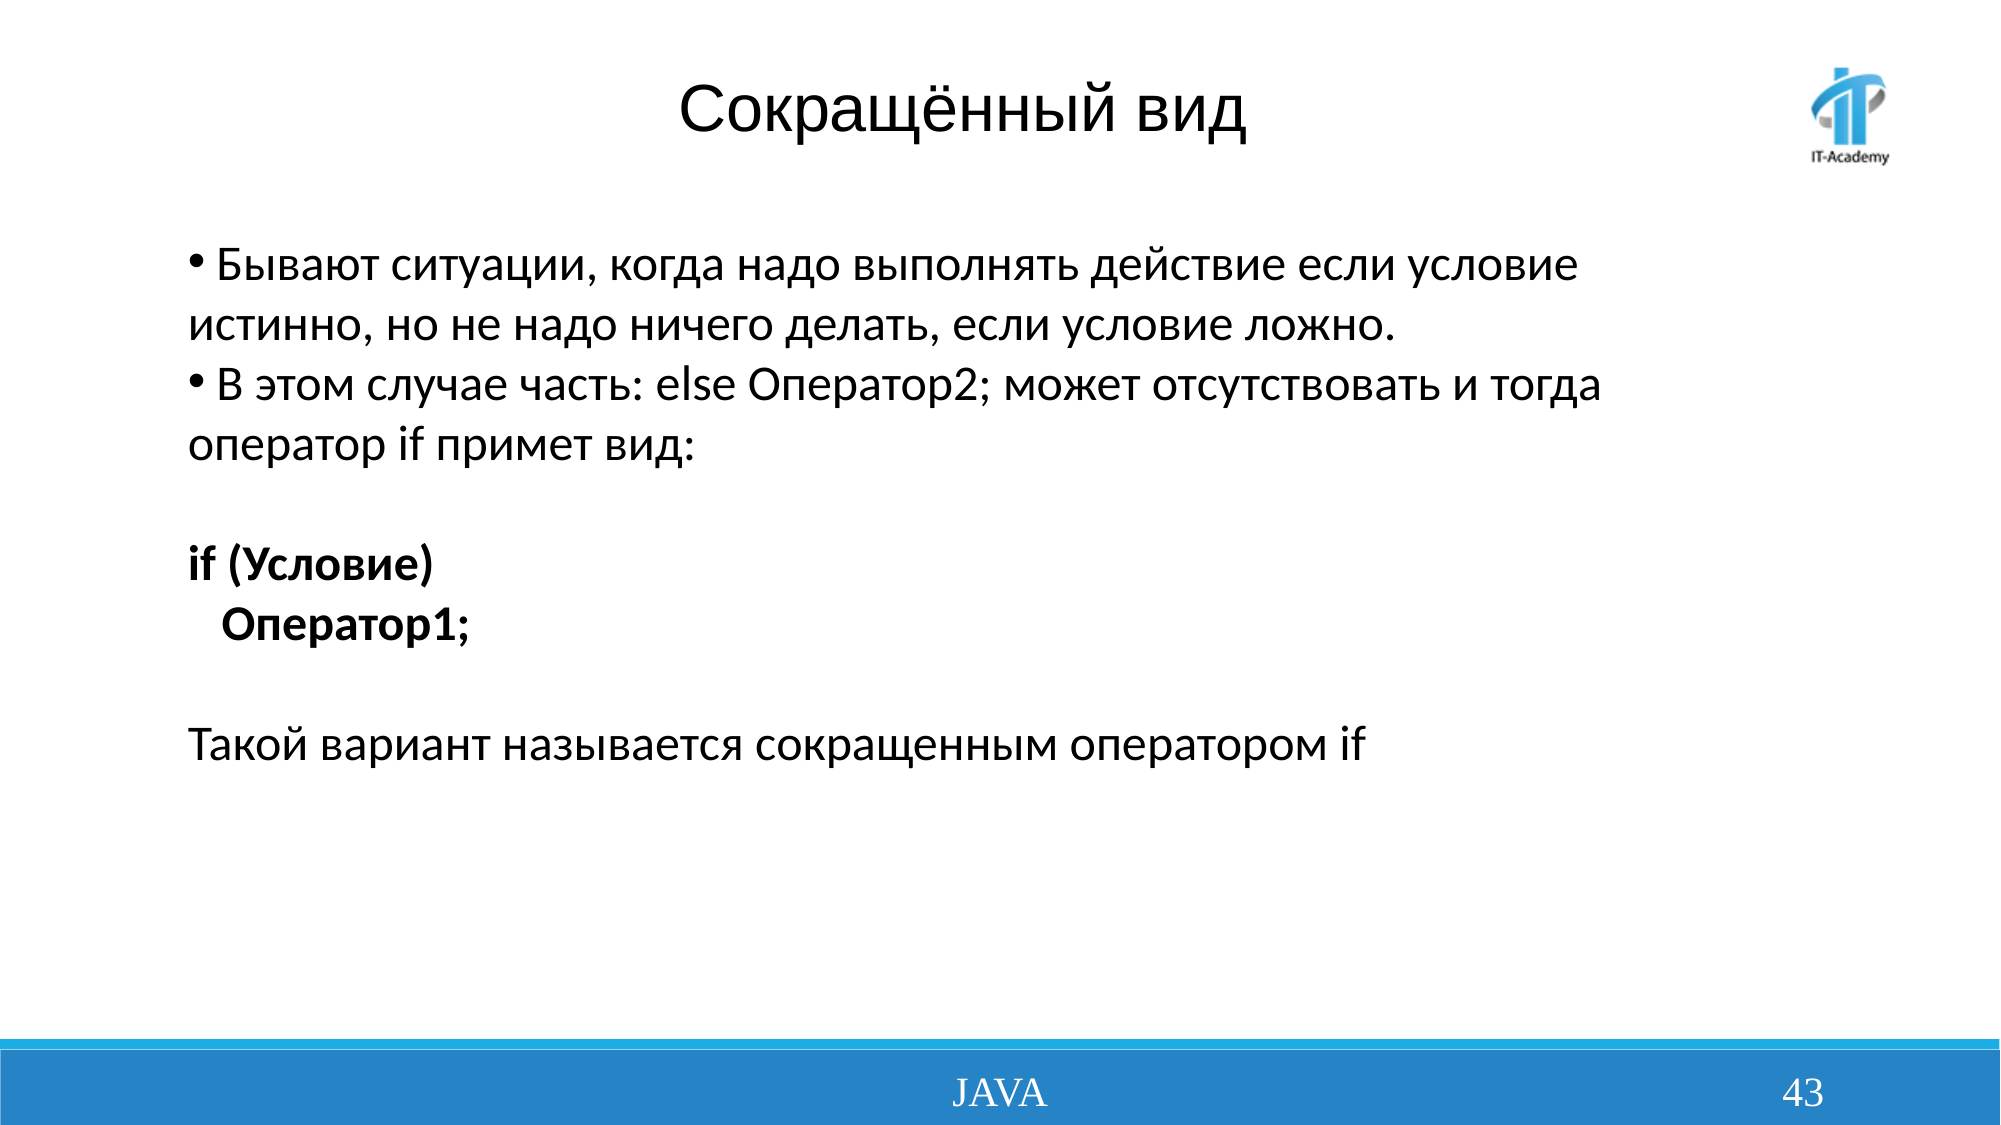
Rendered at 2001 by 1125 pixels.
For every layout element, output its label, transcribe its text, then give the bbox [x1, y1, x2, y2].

slide_number 43 [1624, 1059, 1840, 1120]
picture [1799, 56, 1902, 172]
text_box Бывают ситуации, когда надо выполнять действие если условие истинно, но не надо ничего делать, если условие ложно. В этом случае часть: else Оператор2; может отсутствовать и тогда оператор if примет вид: if (Условие) Оператор1; Такой вариант называется сокращенным оператором if [173, 223, 1705, 778]
text_box Сокращённый вид [663, 57, 1263, 152]
footer JAVA [604, 1059, 1396, 1120]
